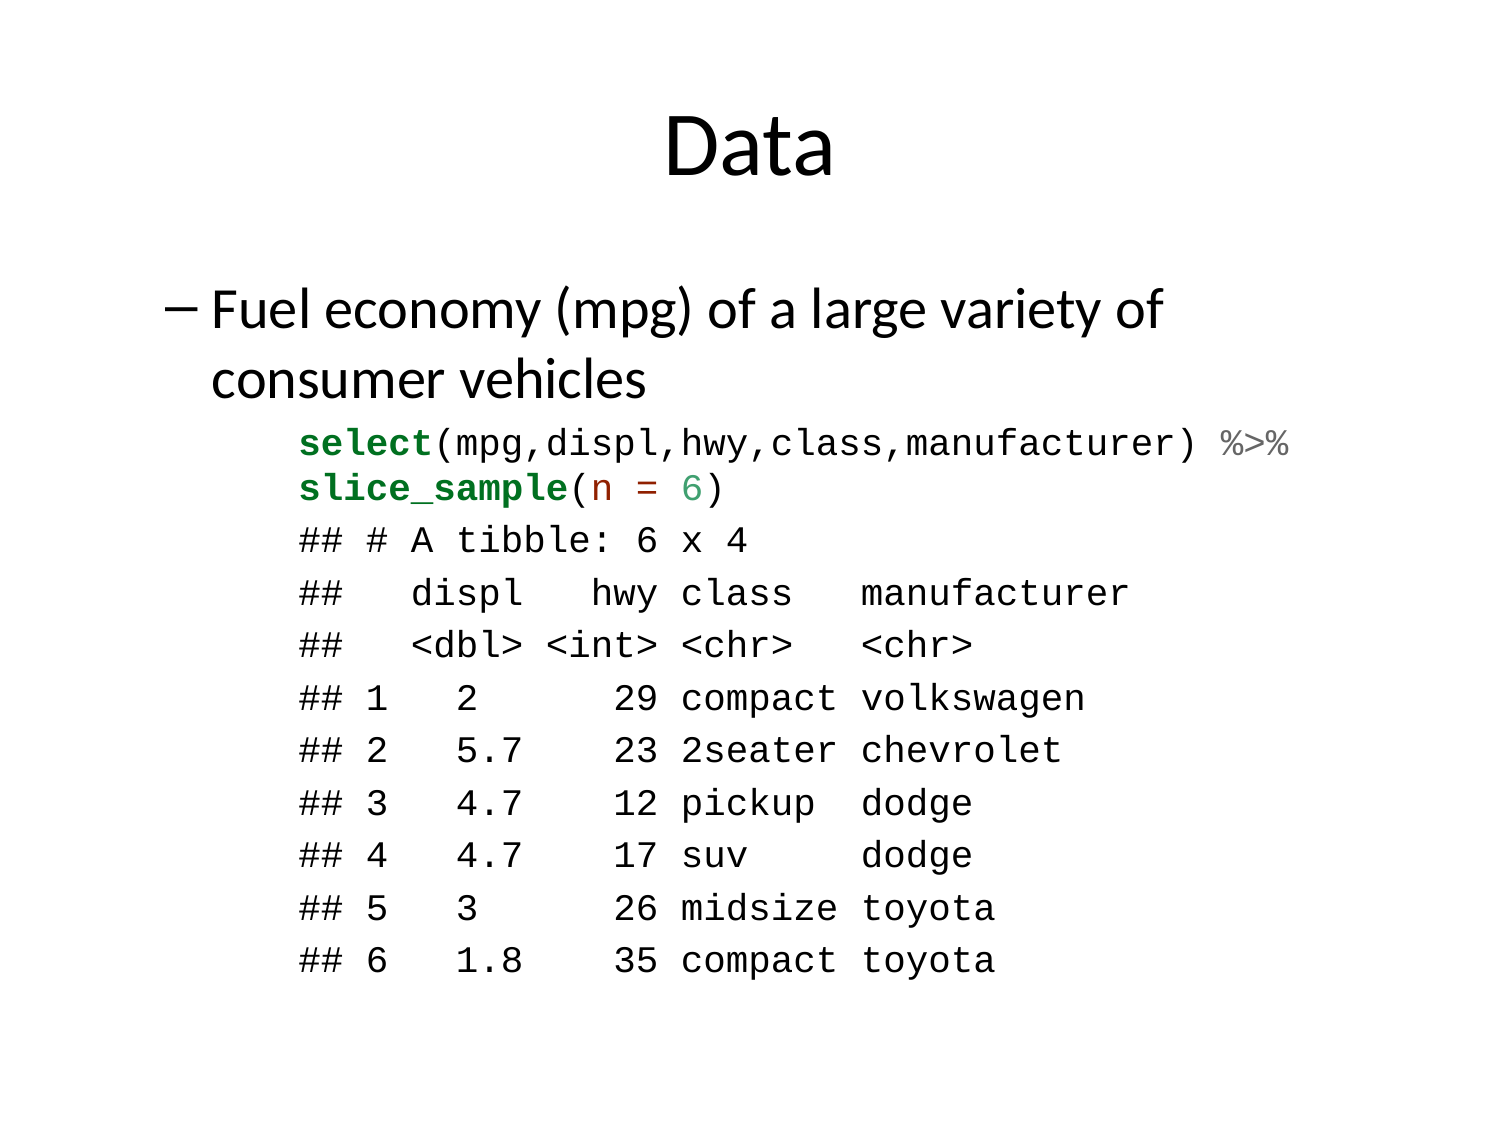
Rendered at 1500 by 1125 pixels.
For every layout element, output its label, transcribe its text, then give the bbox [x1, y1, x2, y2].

list Fuel economy (mpg) of a large variety of consumer vehicles select(mpg,displ,hwy,class,manufacturer) %>% slice_sample(n = 6) ## # A tibble: 6 x 4 ## displ hwy class manufacturer ## <dbl> <int> <chr> <chr> ## 1 2 29 compact volkswagen ## 2 5.7 23 2seater chevrolet ## 3 4.7 12 pickup dodge ## 4 4.7 17 suv dodge ## 5 3 26 midsize toyota ## 6 1.8 35 compact toyota [75, 262, 1425, 1005]
title Data [75, 45, 1425, 233]
